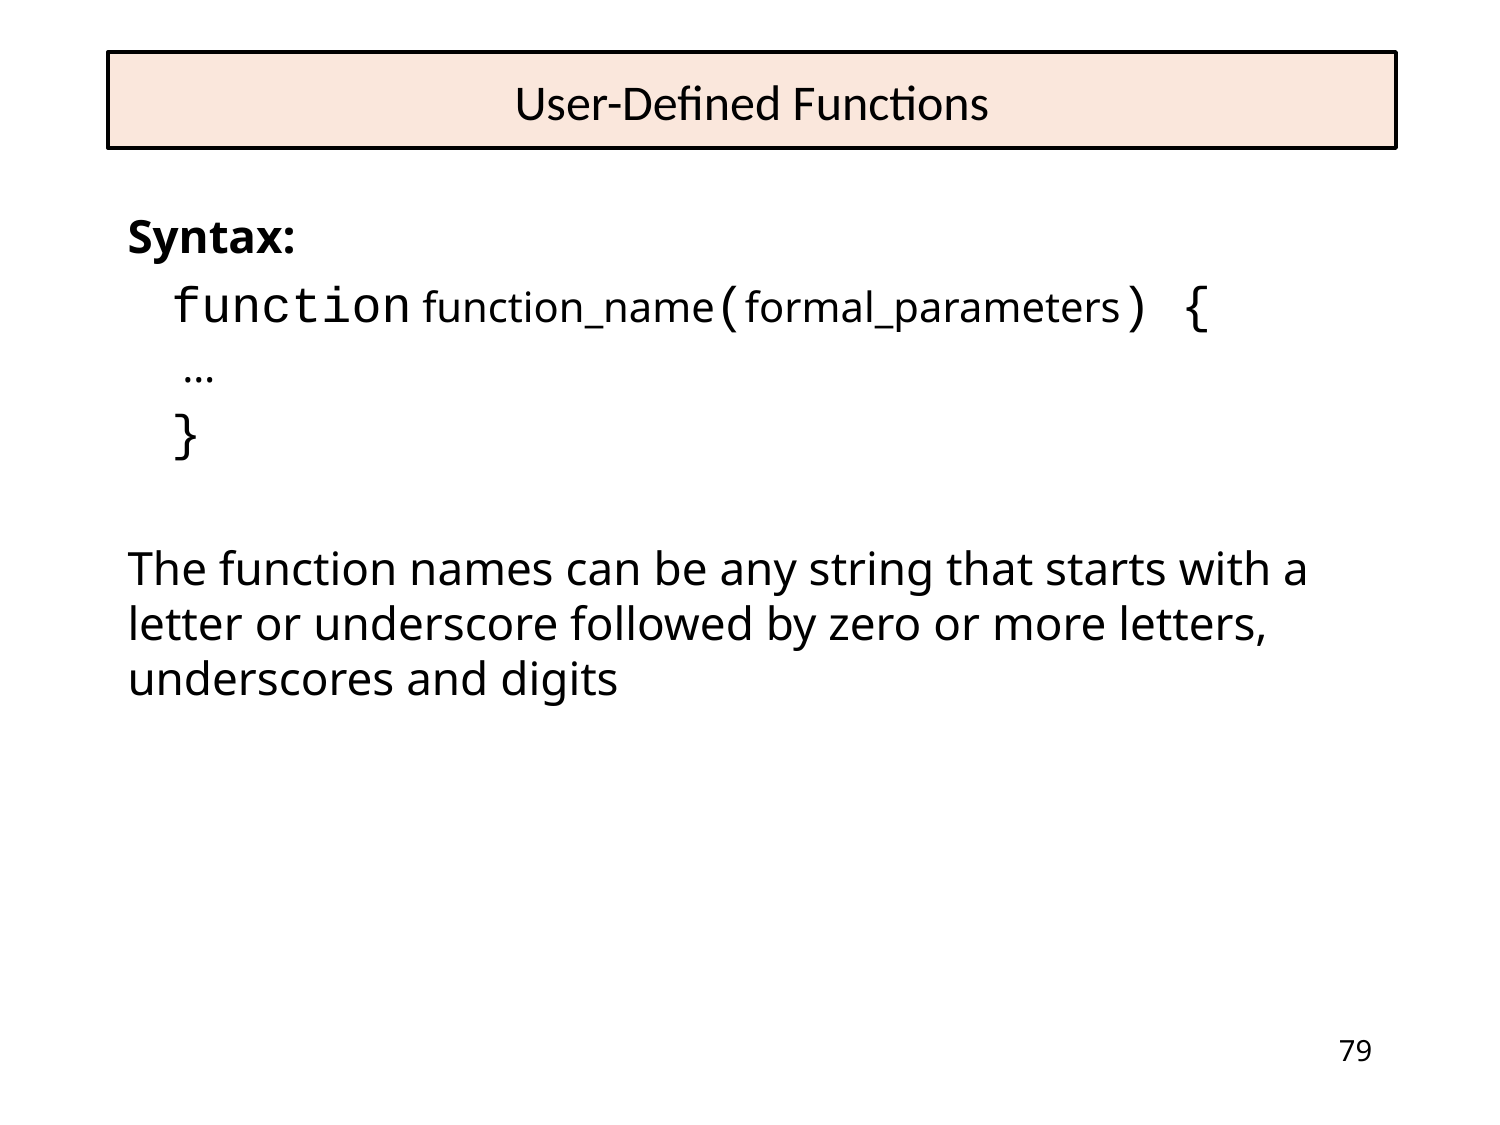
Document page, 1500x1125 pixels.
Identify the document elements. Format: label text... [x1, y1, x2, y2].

list Syntax: function function_name(formal_parameters) { … } The function names can be any string that starts with a letter or underscore followed by zero or more letters, underscores and digits [112, 200, 1388, 875]
title User-Defined Functions [106, 50, 1398, 150]
slide_number 79 [1074, 1025, 1388, 1100]
